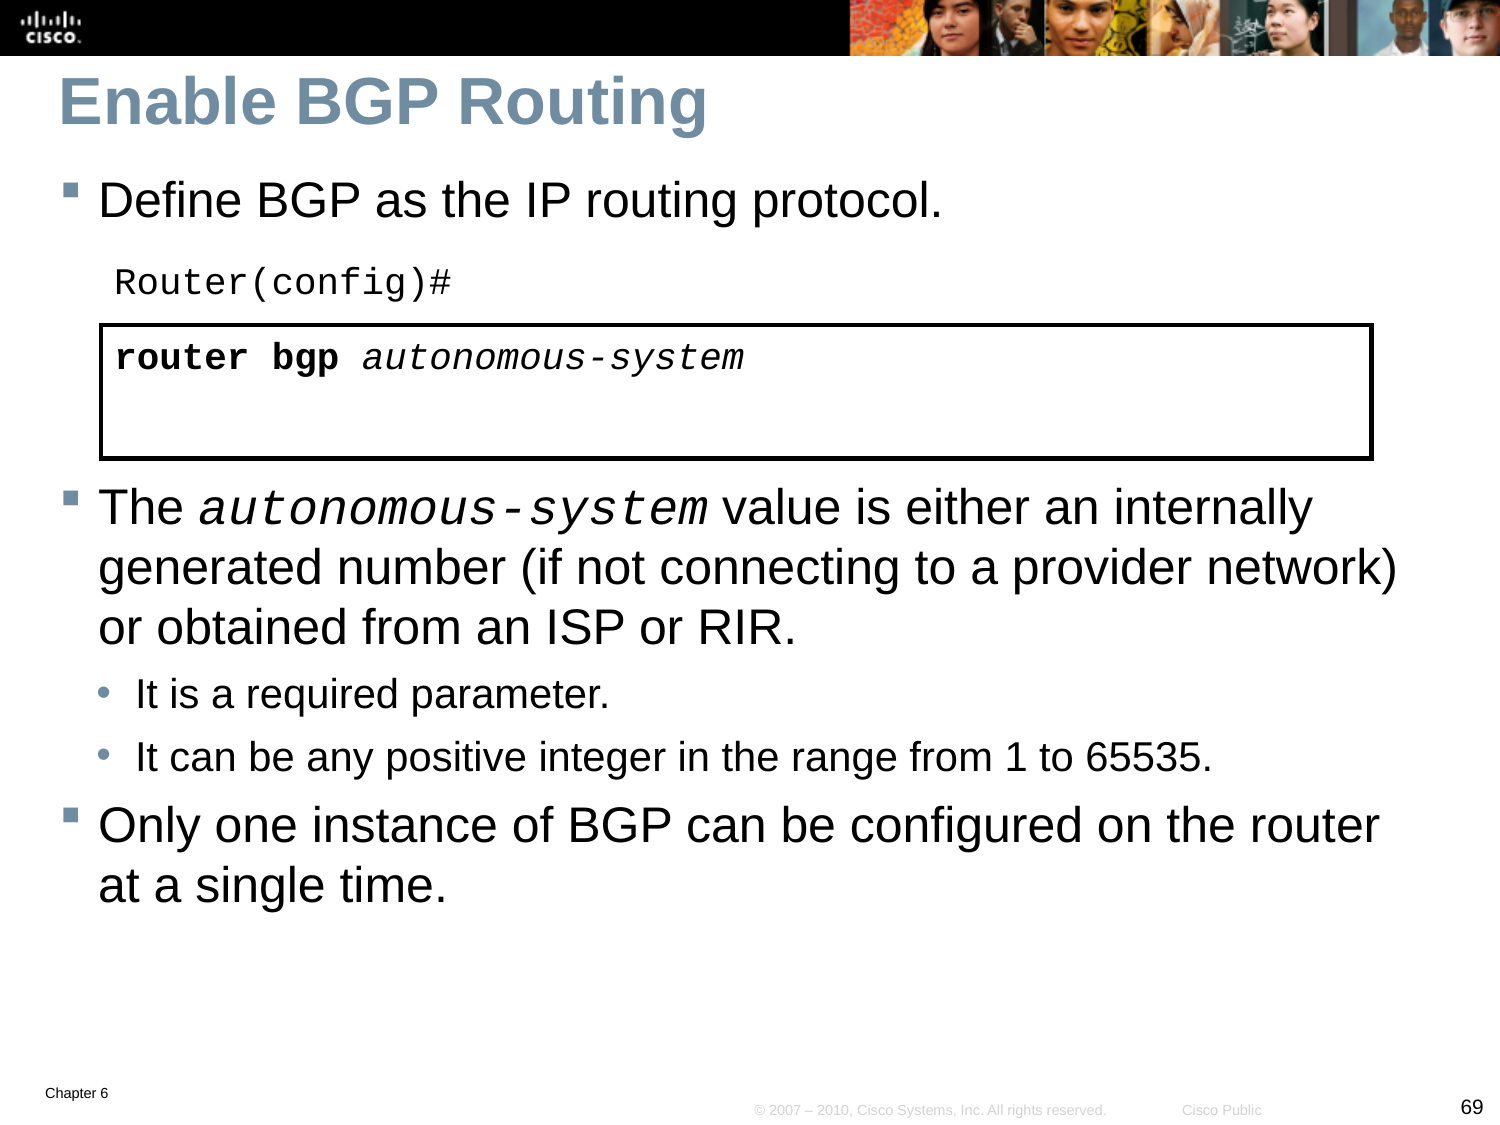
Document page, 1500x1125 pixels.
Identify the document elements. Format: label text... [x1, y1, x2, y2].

title Enable BGP Routing [44, 59, 1443, 150]
list router bgp autonomous-system [99, 323, 1374, 461]
picture [0, 0, 1500, 56]
list Define BGP as the IP routing protocol. [45, 160, 1440, 242]
list Router(config)# [100, 250, 1372, 313]
list The autonomous-system value is either an internally generated number (if not connecting to a provider network) or obtained from an ISP or RIR. It is a required parameter. It can be any positive integer in the range from 1 to 65535. Only one instance of BGP can be configured on the router at a single time. [45, 467, 1438, 1013]
